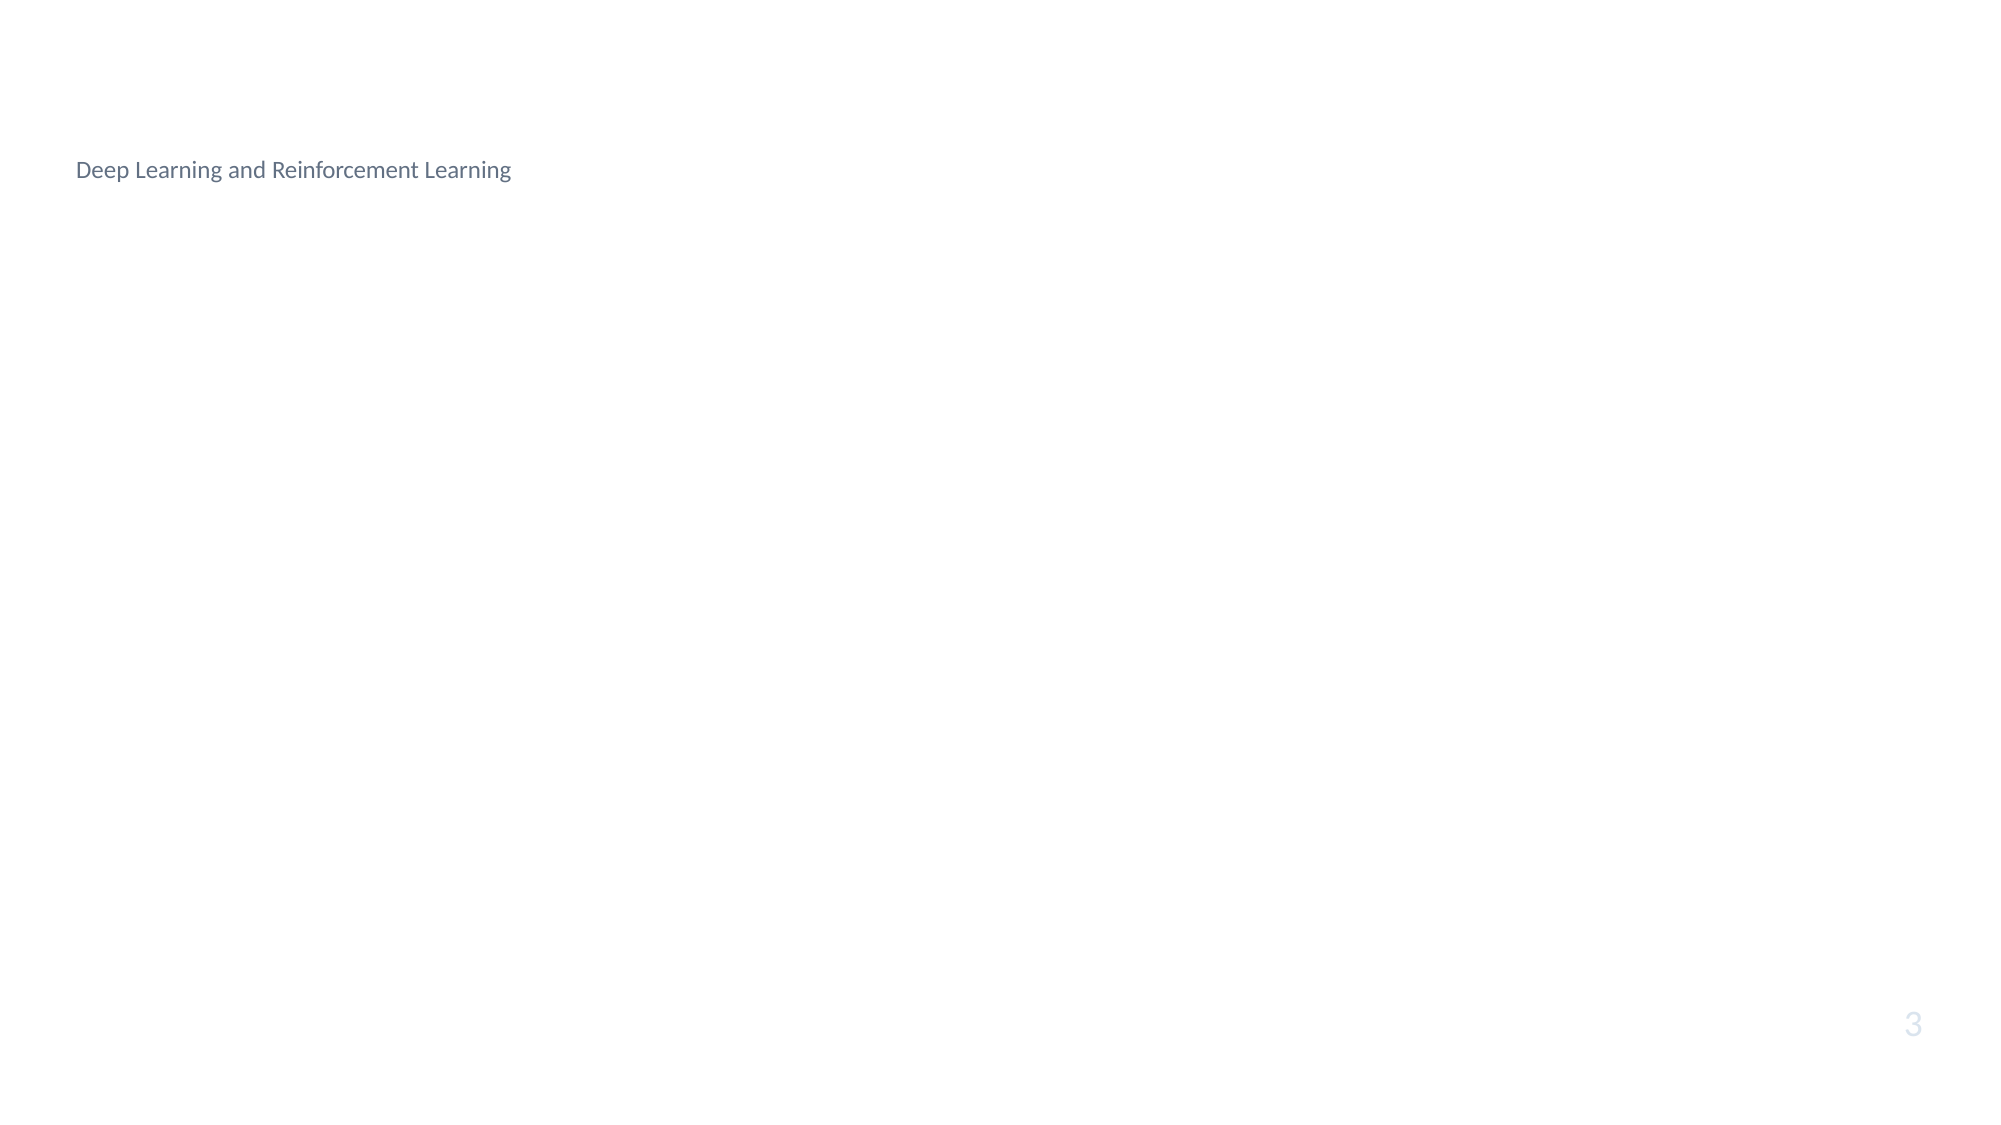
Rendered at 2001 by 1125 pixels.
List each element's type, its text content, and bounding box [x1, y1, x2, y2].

text_box Deep Learning and Reinforcement Learning [73, 151, 517, 184]
text_box 3 [1901, 997, 1925, 1045]
